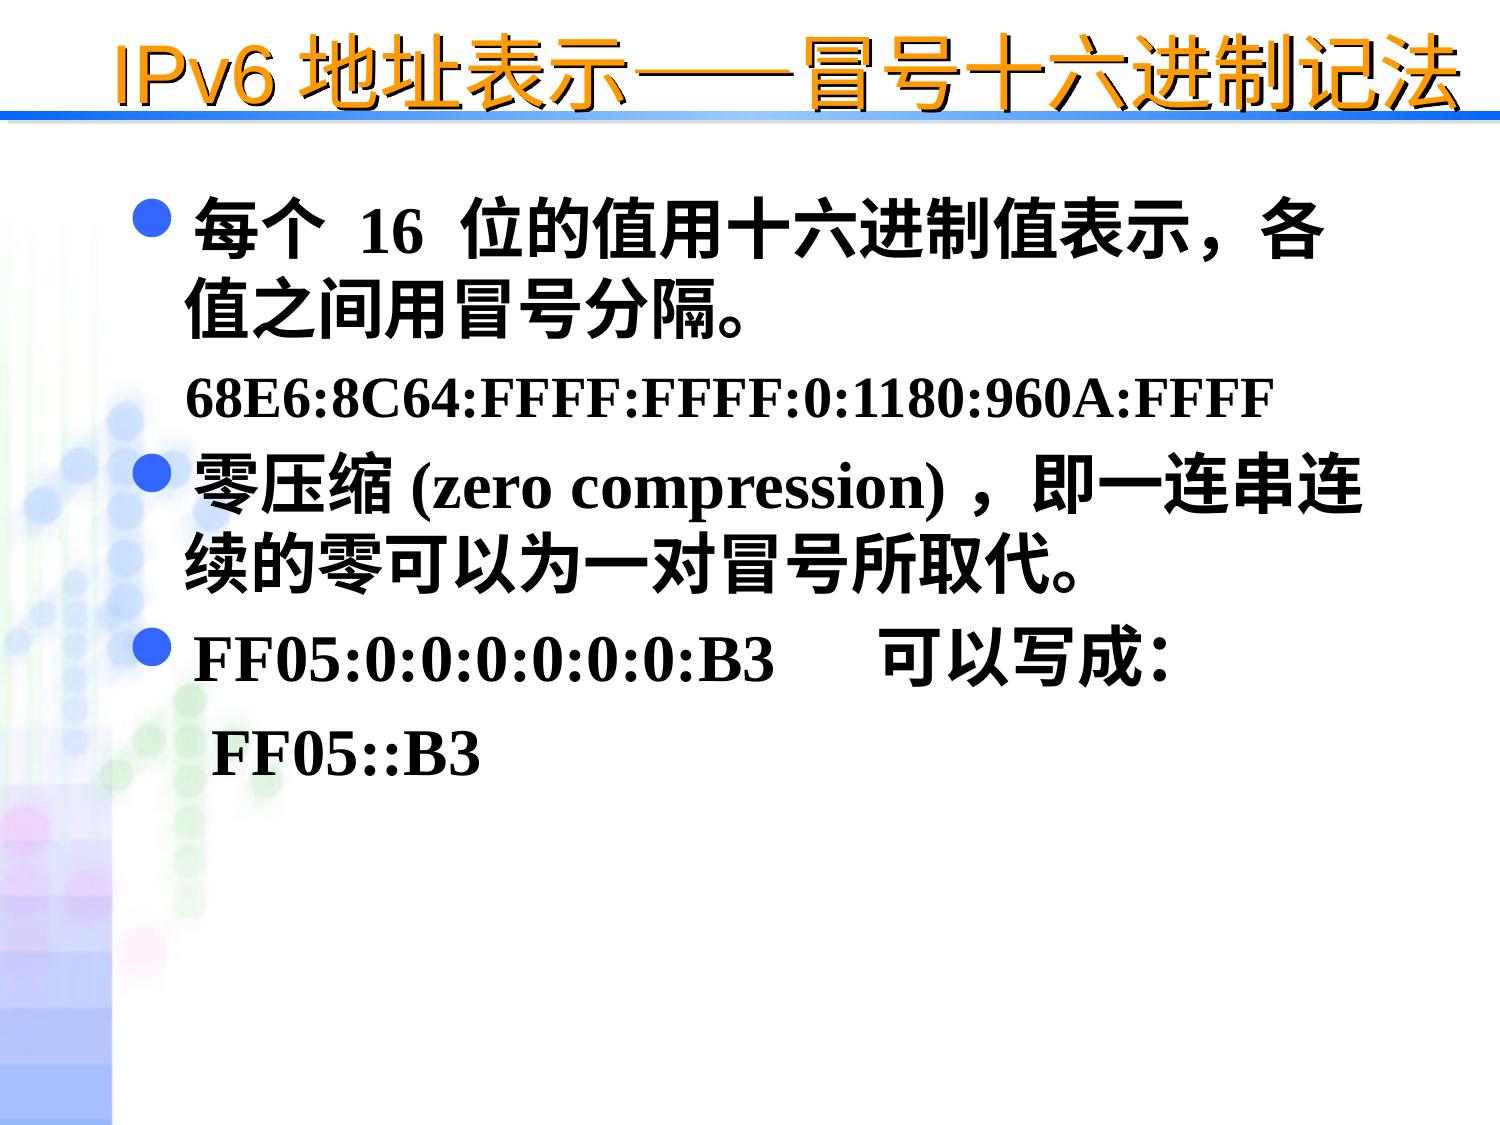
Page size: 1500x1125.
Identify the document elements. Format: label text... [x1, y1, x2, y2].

picture [0, 0, 1500, 112]
picture [0, 119, 1500, 1125]
title IPv6地址表示——冒号十六进制记法 [65, 11, 1500, 130]
list 每个 16 位的值用十六进制值表示，各值之间用冒号分隔。 68E6:8C64:FFFF:FFFF:0:1180:960A:FFFF 零压缩(zero compression)，即一连串连续的零可以为一对冒号所取代。 FF05:0:0:0:0:0:0:B3 可以写成： FF05::B3 [112, 179, 1388, 855]
